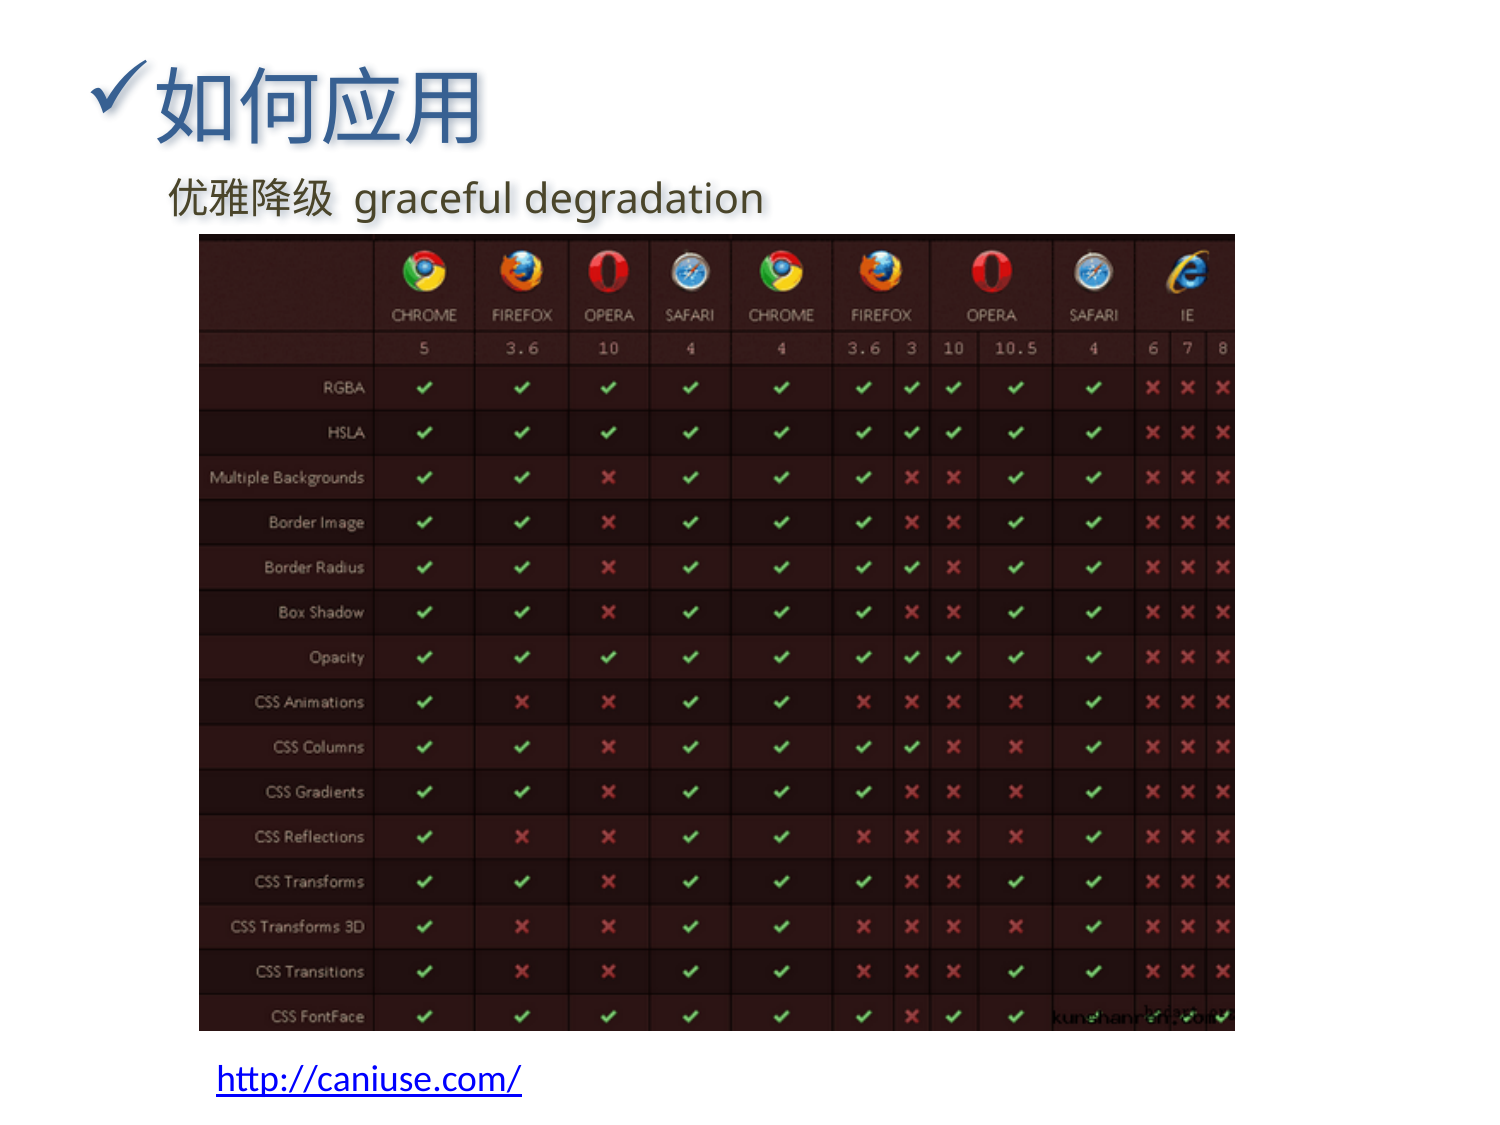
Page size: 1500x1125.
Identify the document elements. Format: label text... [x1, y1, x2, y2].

text_box 如何应用 [70, 46, 558, 162]
text_box 优雅降级 graceful degradation [152, 164, 1042, 229]
picture [198, 234, 1235, 1031]
text_box http://caniuse.com/ [201, 1046, 537, 1107]
